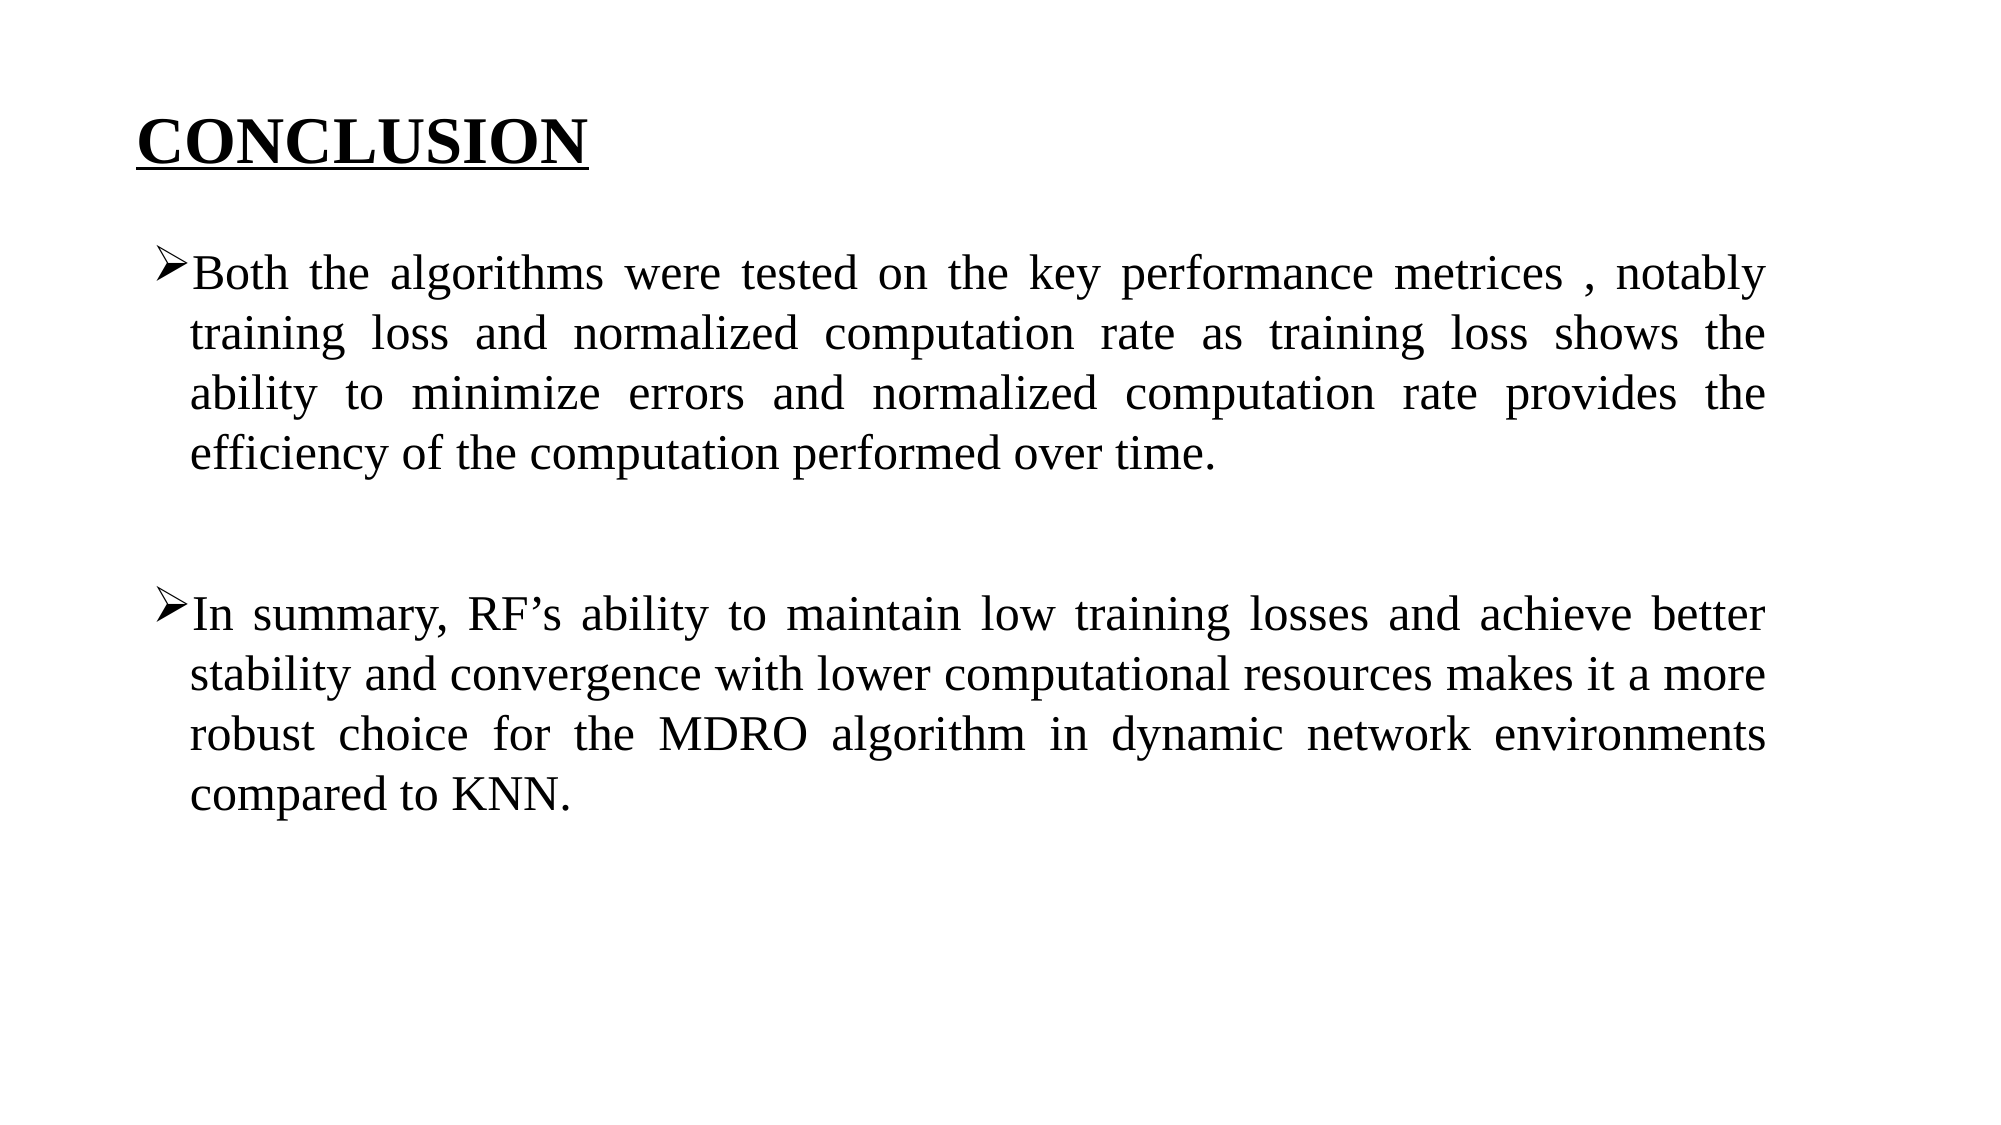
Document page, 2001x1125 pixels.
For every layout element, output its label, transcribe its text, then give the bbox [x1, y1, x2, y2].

title CONCLUSION [121, 51, 1879, 232]
list Both the algorithms were tested on the key performance metrices , notably training loss and normalized computation rate as training loss shows the ability to minimize errors and normalized computation rate provides the efficiency of the computation performed over time. In summary, RF’s ability to maintain low training losses and achieve better stability and convergence with lower computational resources makes it a more robust choice for the MDRO algorithm in dynamic network environments compared to KNN. [137, 231, 1783, 894]
